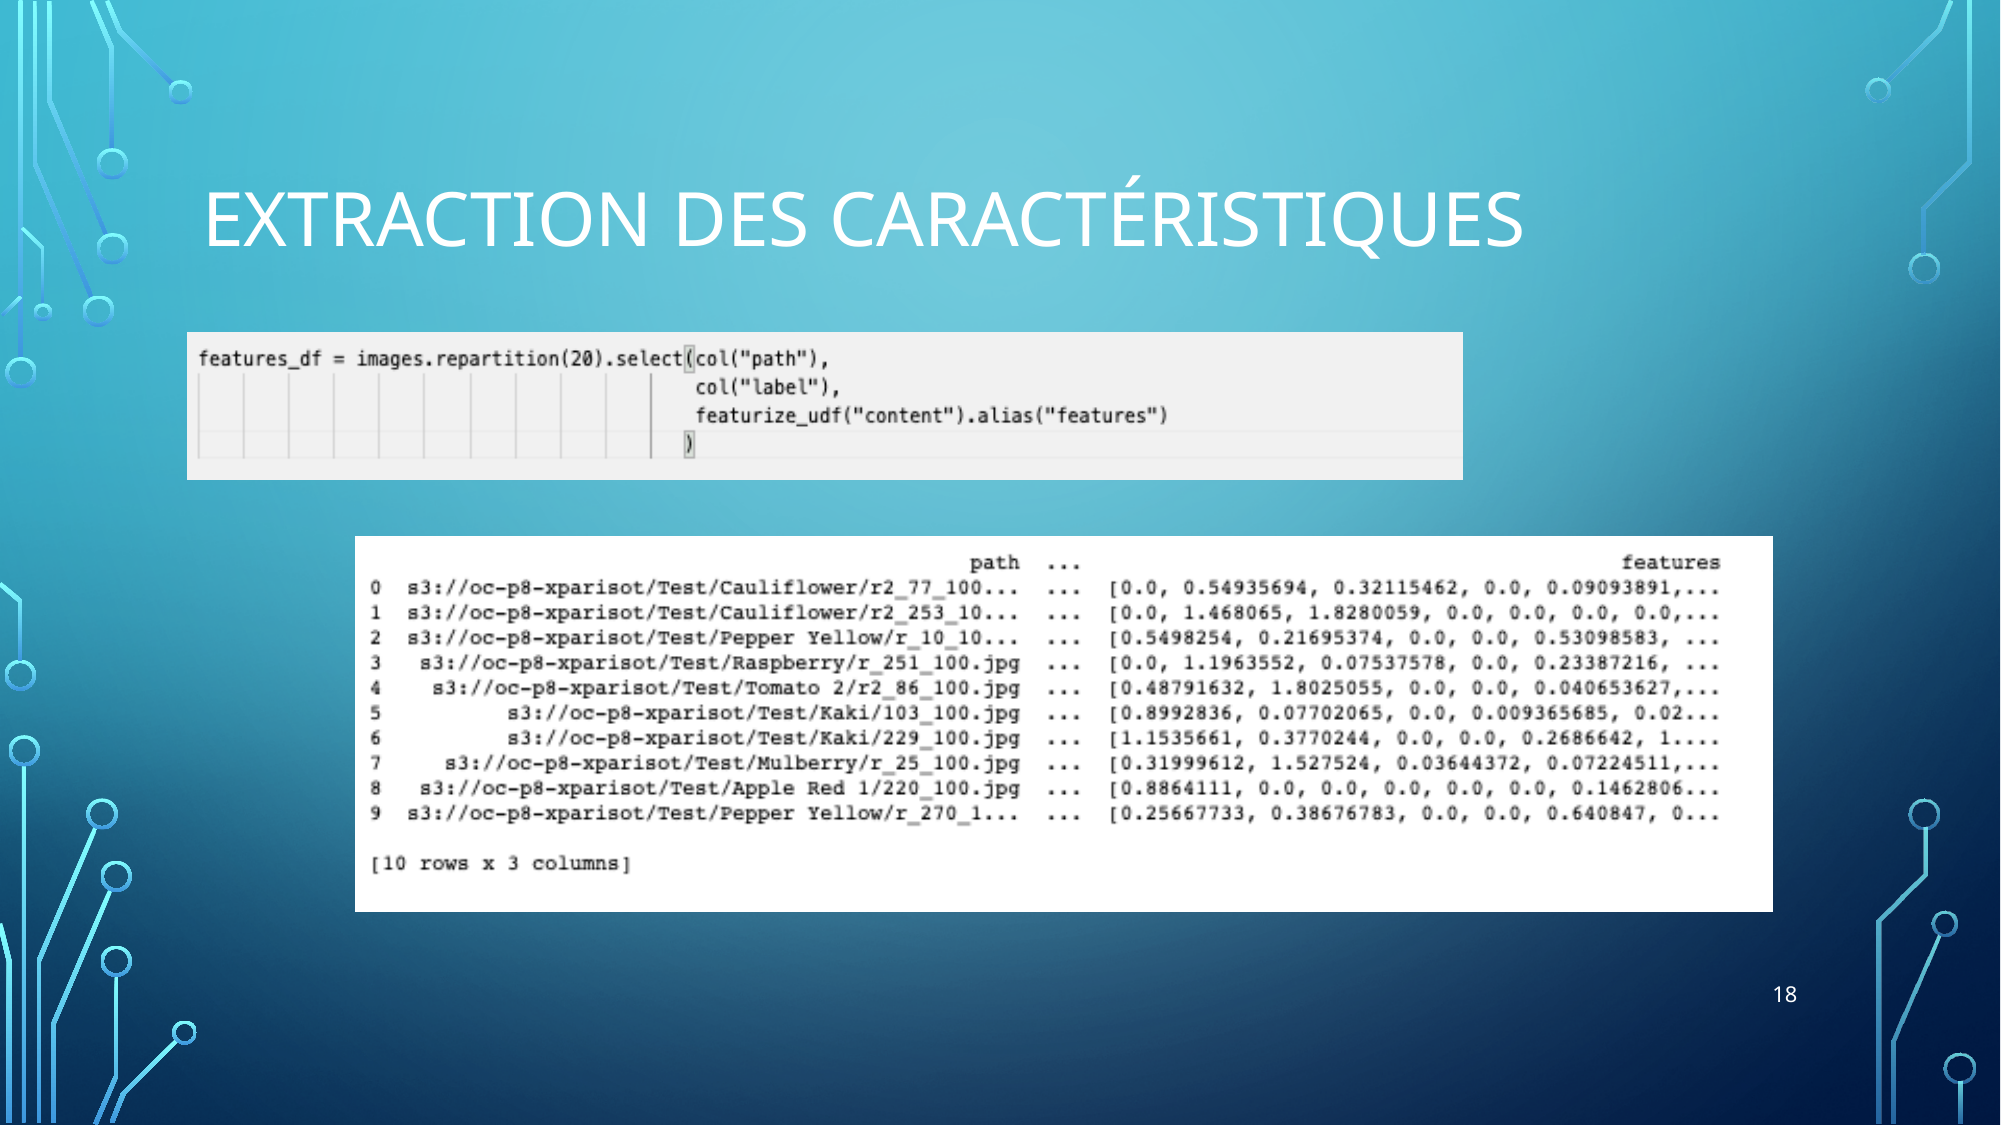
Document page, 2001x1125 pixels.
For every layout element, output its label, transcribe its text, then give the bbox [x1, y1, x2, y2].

picture [186, 332, 1463, 480]
title Extraction des caractéristiques [187, 101, 1813, 344]
slide_number 18 [1685, 965, 1813, 1025]
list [355, 536, 1773, 912]
